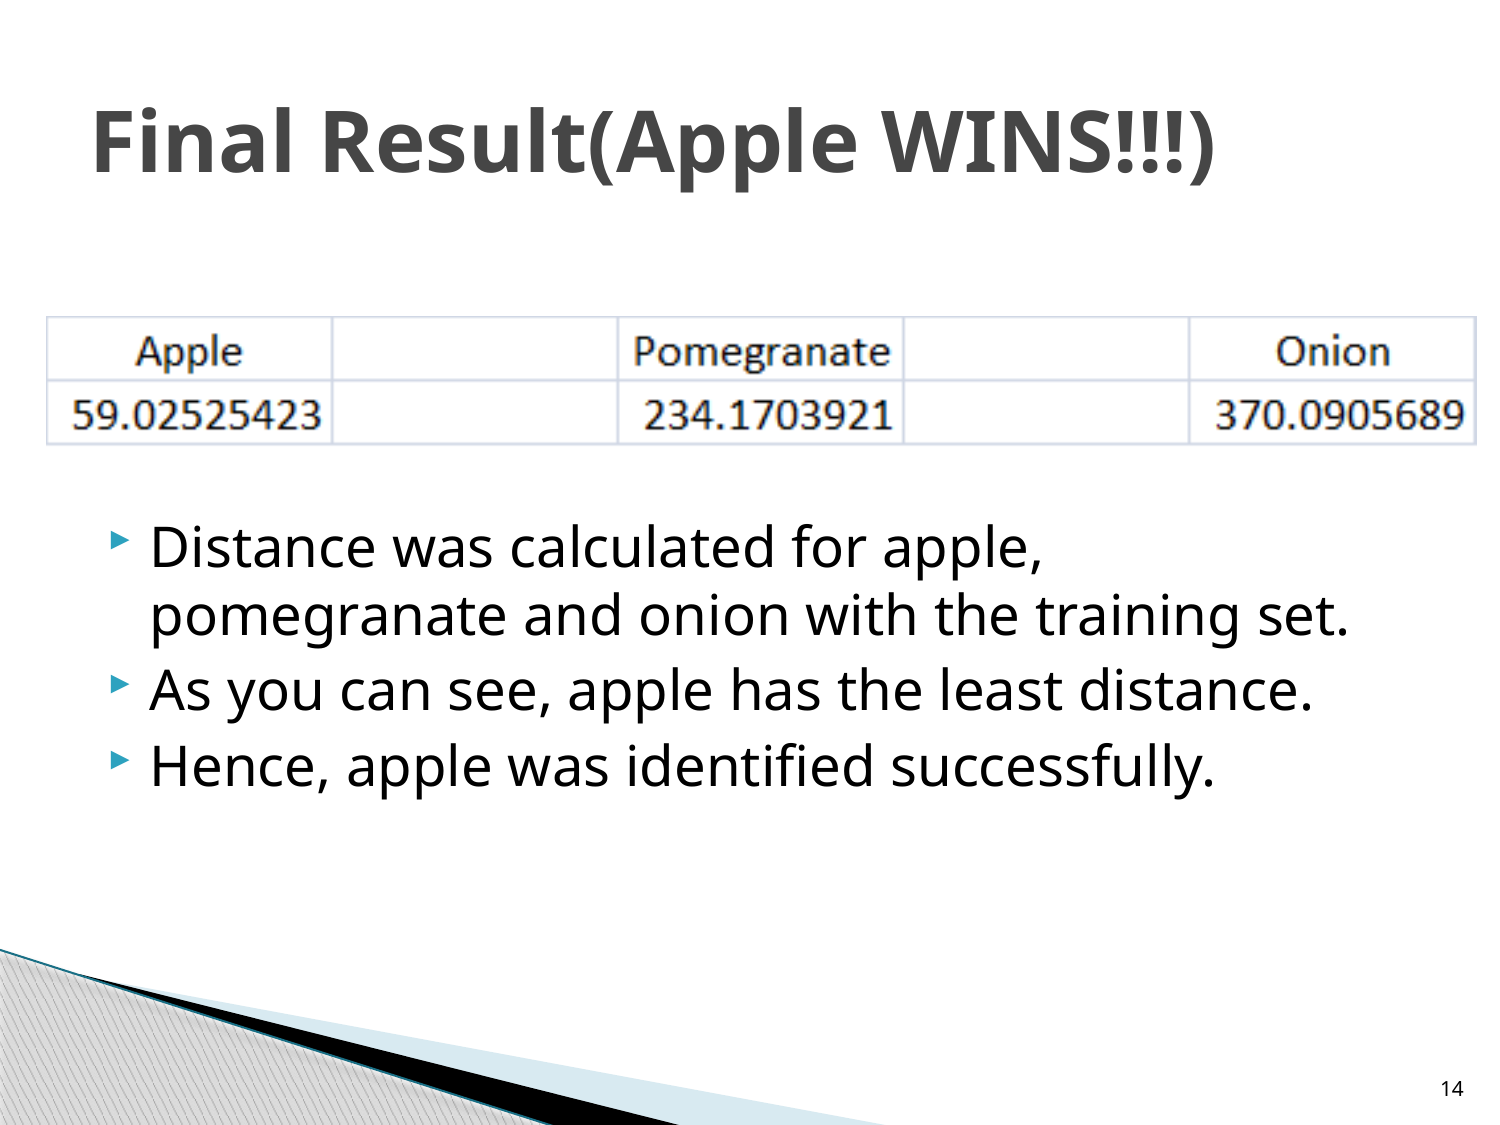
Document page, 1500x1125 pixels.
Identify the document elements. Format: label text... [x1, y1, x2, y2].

slide_number 14 [1418, 1051, 1479, 1112]
list Distance was calculated for apple, pomegranate and onion with the training set. As you can see, apple has the least distance. Hence, apple was identified successfully. [75, 503, 1430, 938]
picture [46, 316, 1477, 486]
title Final Result(Apple WINS!!!) [75, 45, 1425, 233]
